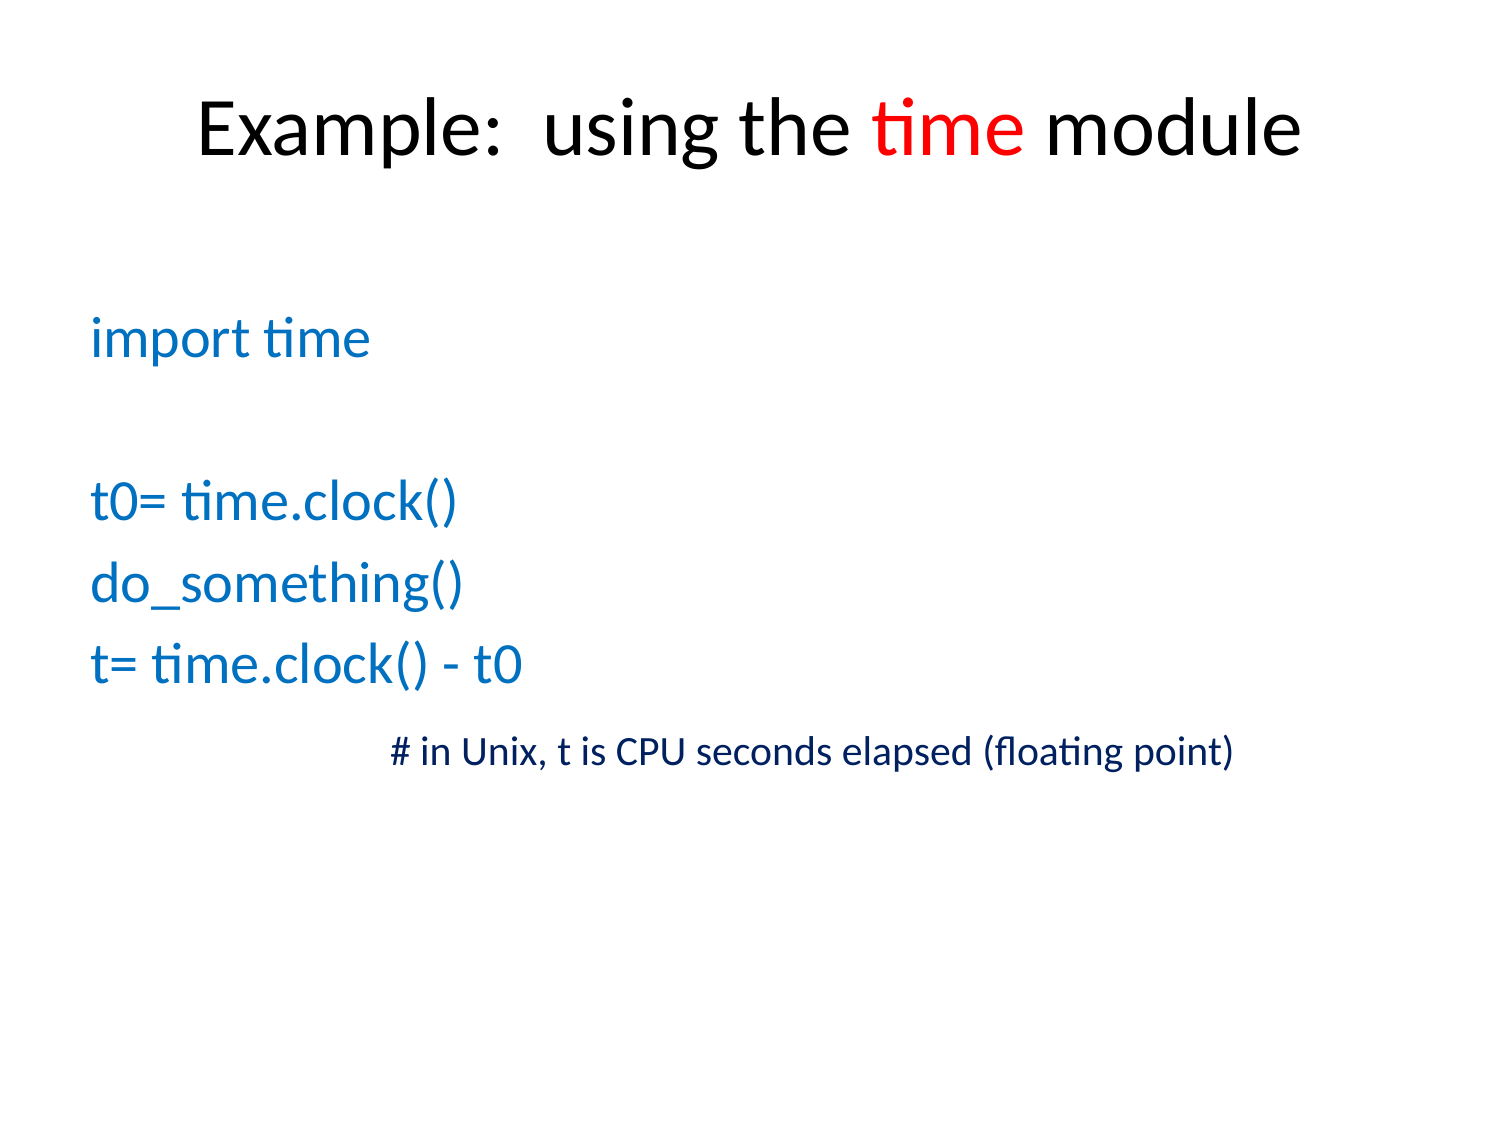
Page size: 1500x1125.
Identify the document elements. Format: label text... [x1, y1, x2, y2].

title Example: using the time module [75, 45, 1425, 200]
list import time t0= time.clock() do_something() t= time.clock() - t0 # in Unix, t is CPU seconds elapsed (floating point) [75, 200, 1425, 980]
